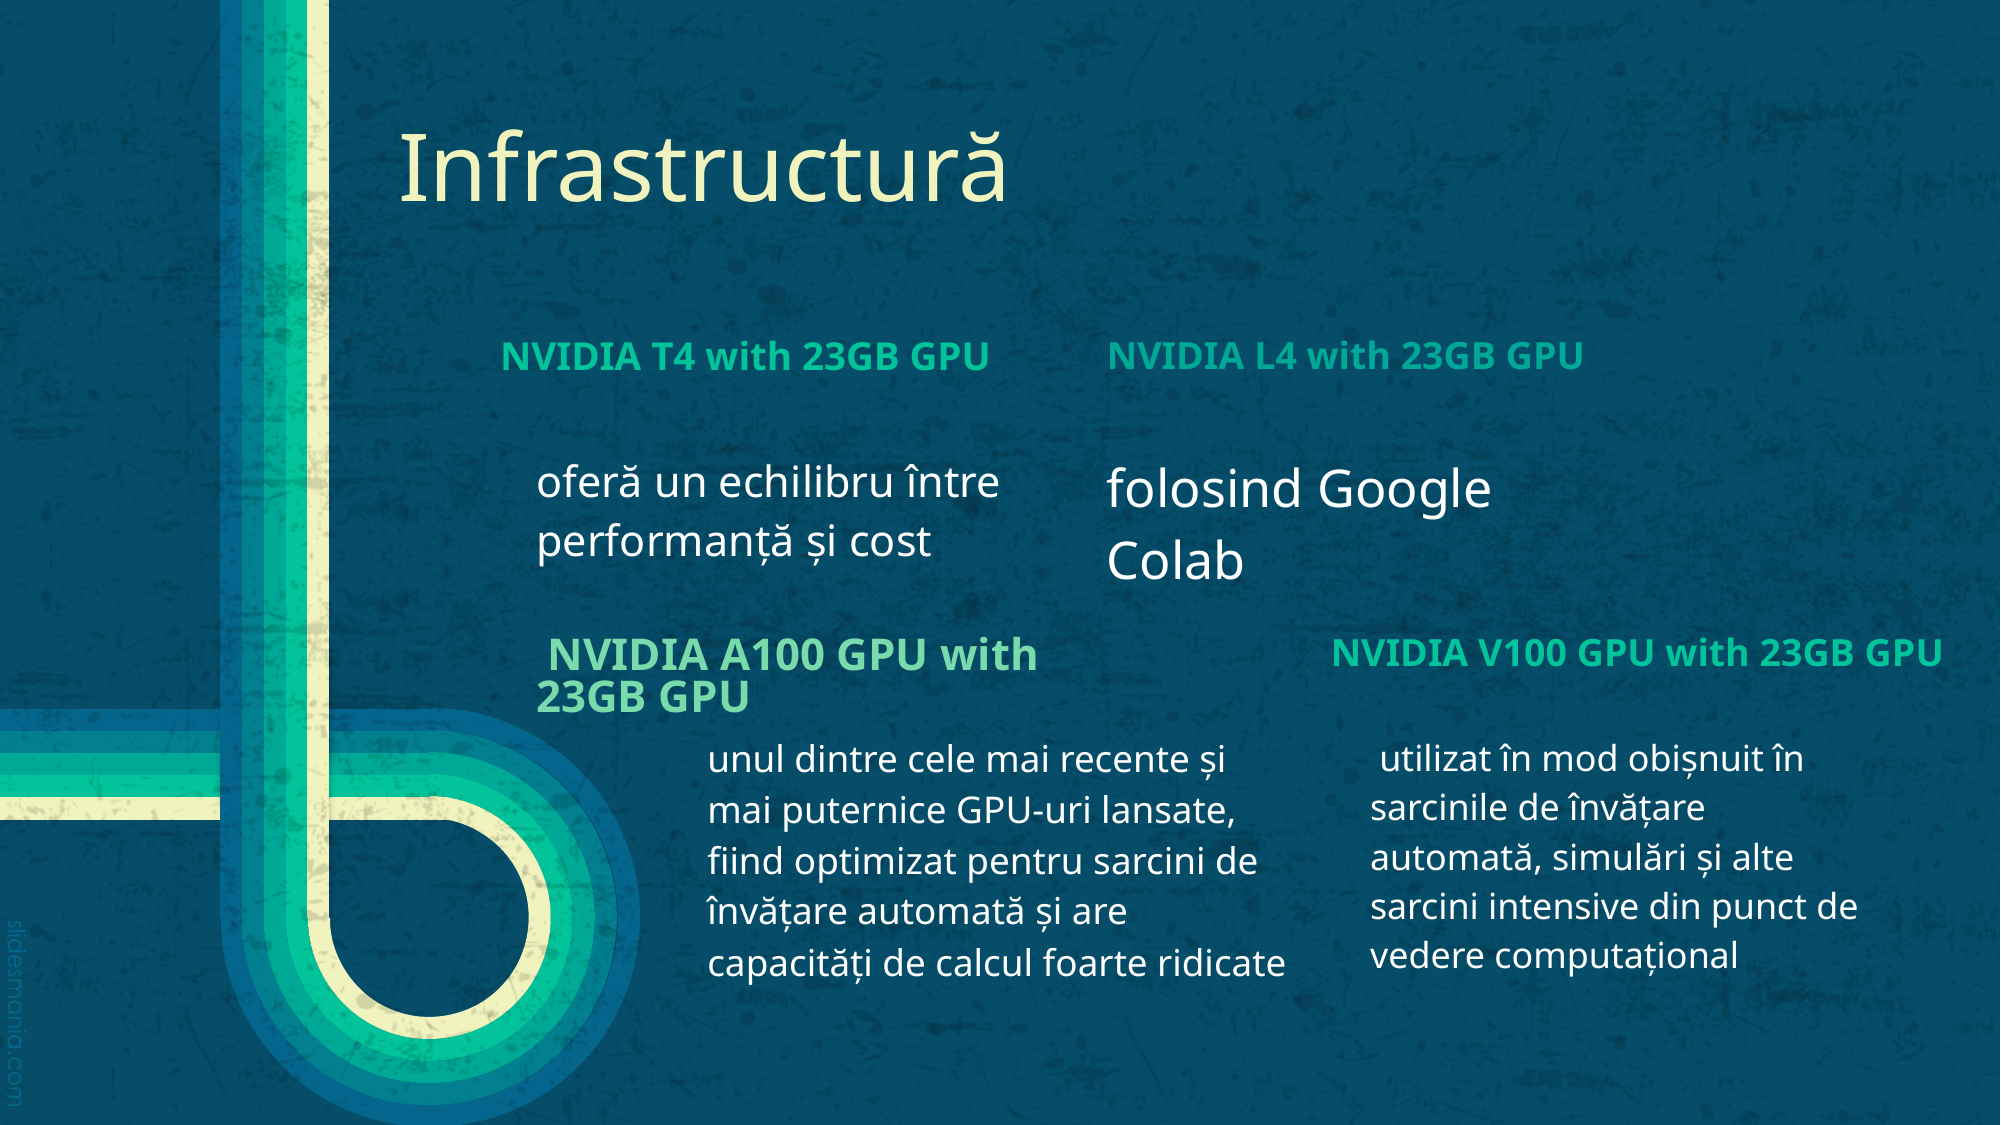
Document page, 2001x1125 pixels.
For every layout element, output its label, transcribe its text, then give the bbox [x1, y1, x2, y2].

subtitle NVIDIA L4 with 23GB GPU [1086, 320, 1618, 426]
picture [0, 732, 219, 797]
subtitle NVIDIA A100 GPU with 23GB GPU [516, 617, 1178, 723]
subtitle NVIDIA V100 GPU with 23GB GPU [1310, 617, 1972, 723]
subtitle NVIDIA T4 with 23GB GPU [480, 320, 1048, 427]
list utilizat în mod obișnuit în sarcinile de învățare automată, simulări și alte sarcini intensive din punct de vedere computațional [1350, 723, 1882, 1001]
list folosind Google Colab [1086, 426, 1618, 618]
list oferă un echilibru între performanță și cost [516, 426, 1048, 617]
title Infrastructură [378, 81, 1950, 241]
list unul dintre cele mai recente și mai puternice GPU-uri lansate, fiind optimizat pentru sarcini de învățare automată și are capacități de calcul foarte ridicate [687, 708, 1311, 1025]
picture [243, 0, 616, 1104]
